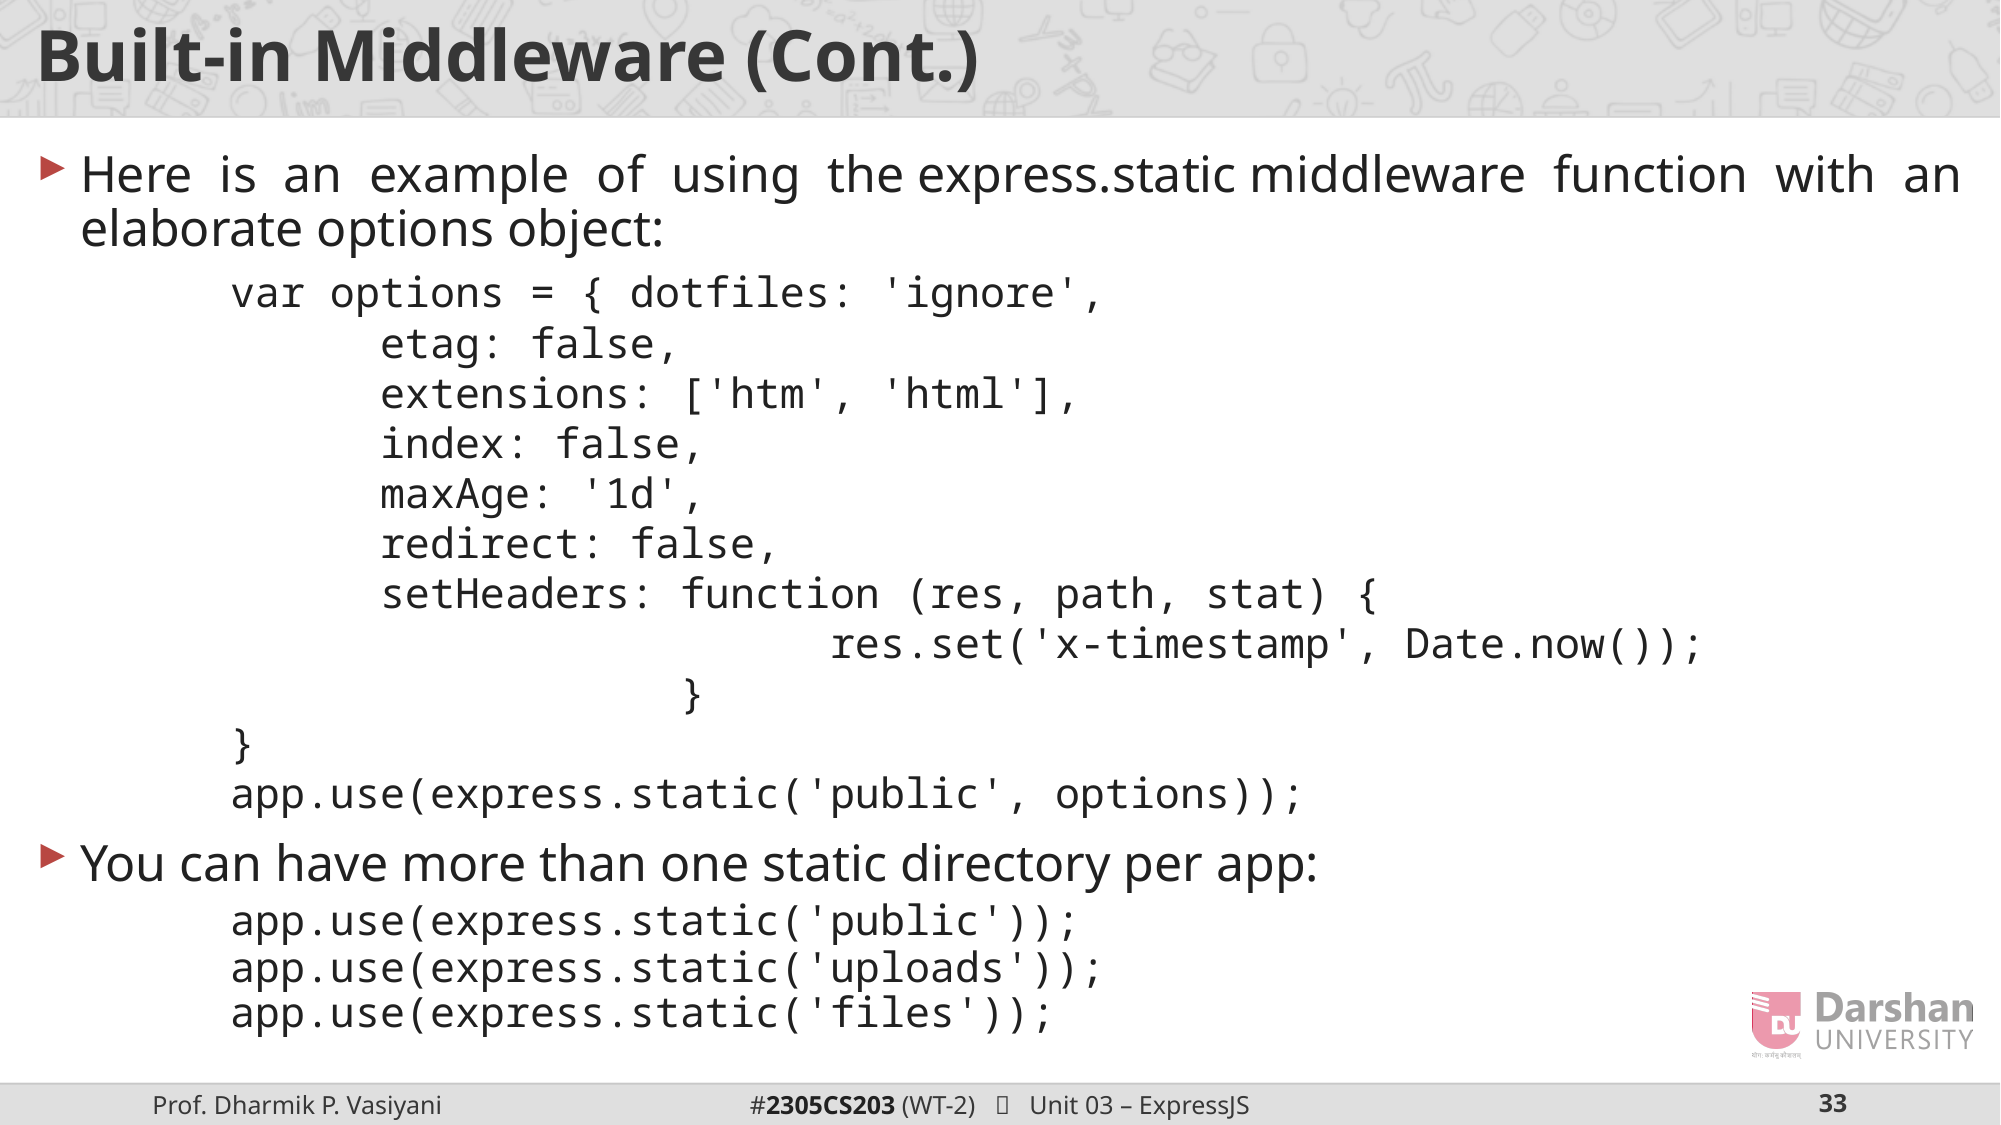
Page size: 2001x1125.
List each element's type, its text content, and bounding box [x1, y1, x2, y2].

title Built-in Middleware (Cont.) [0, 0, 2000, 117]
list Here is an example of using the express.static middleware function with an elaborate options object: var options = { dotfiles: 'ignore', etag: false, extensions: ['htm', 'html'], index: false, maxAge: '1d', redirect: false, setHeaders: function (res, path, stat) { res.set('x-timestamp', Date.now()); } } app.use(express.static('public', options)); You can have more than one static directory per app: app.use(express.static('public')); app.use(express.static('uploads')); app.use(express.static('files')); [21, 141, 1979, 1059]
